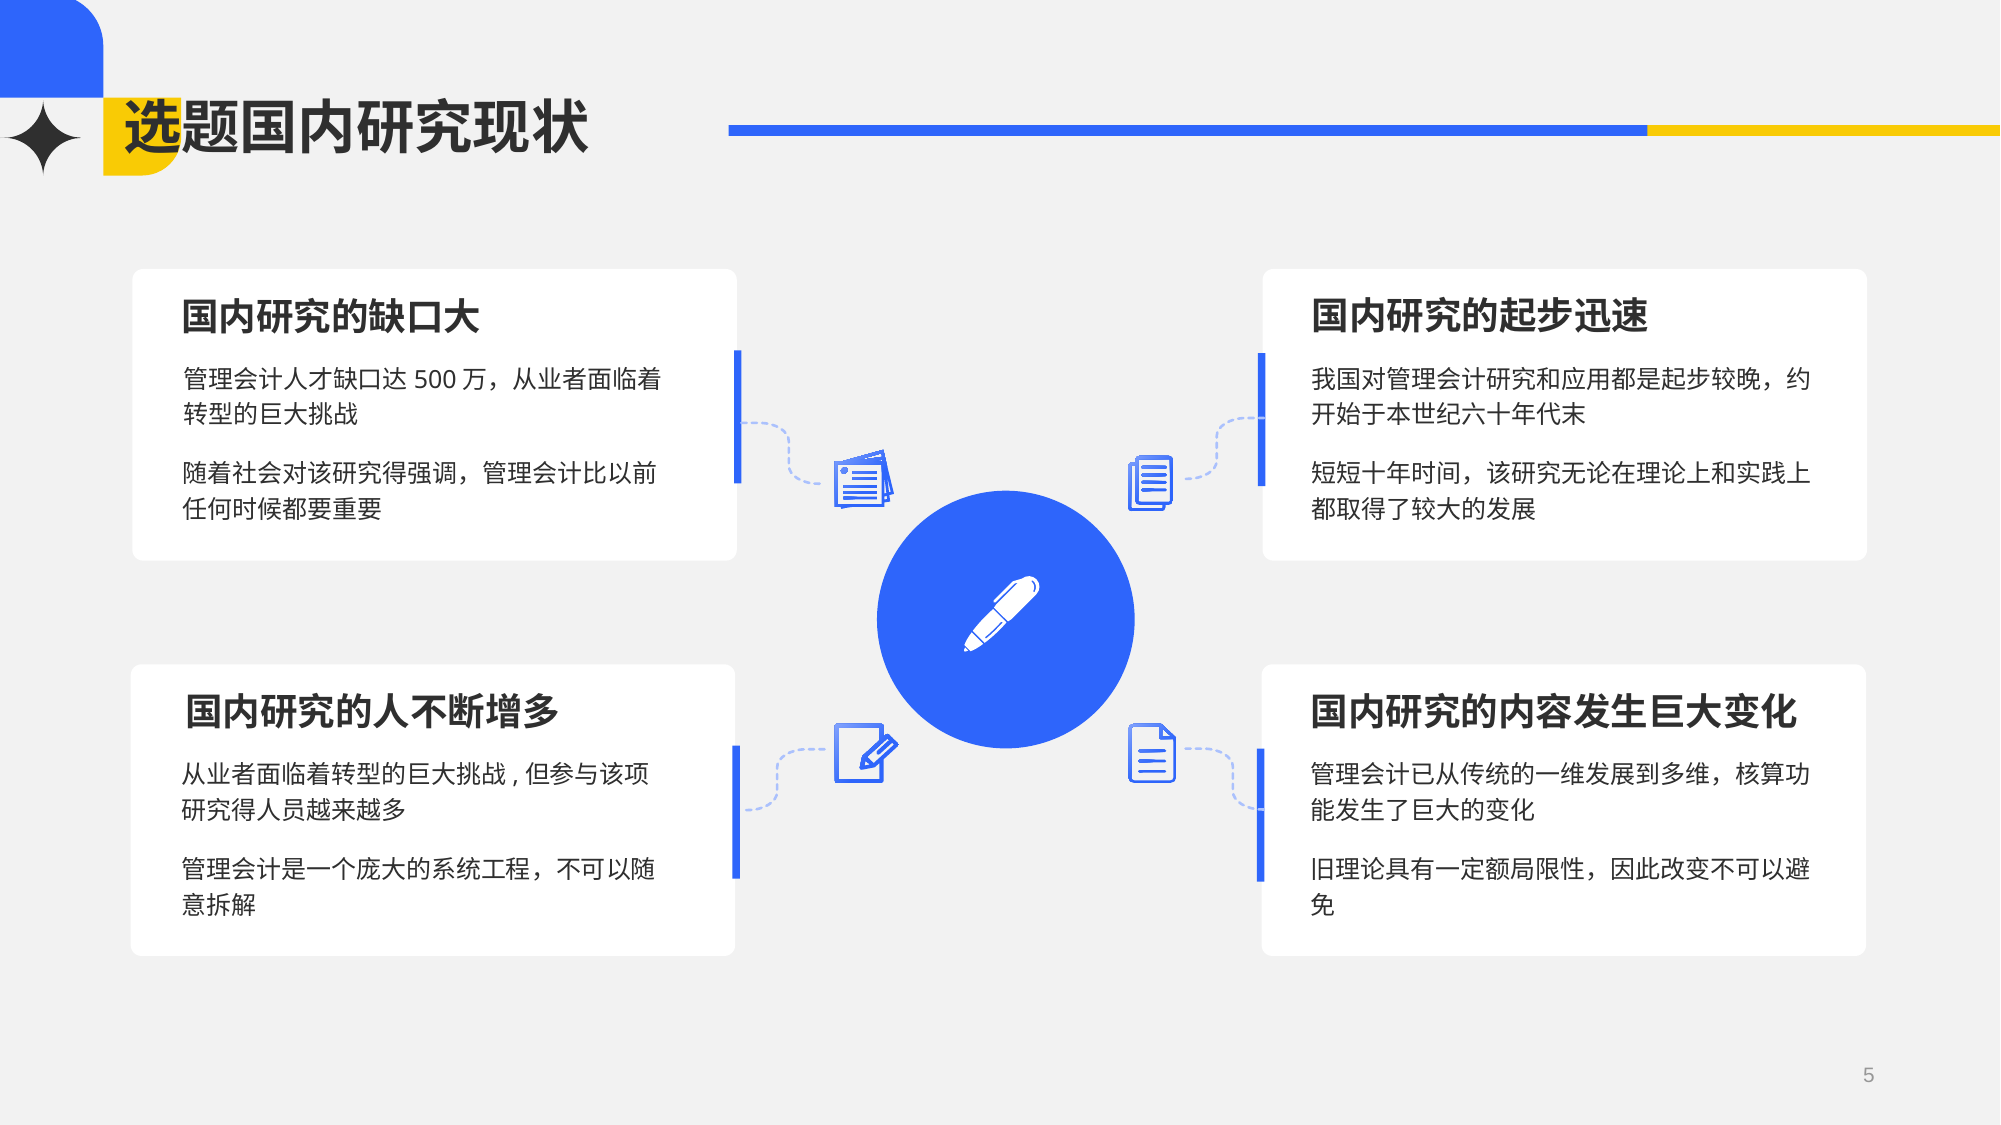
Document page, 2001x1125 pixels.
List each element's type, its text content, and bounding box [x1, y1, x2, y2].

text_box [130, 268, 1868, 956]
title 选题国内研究现状 [108, 0, 1890, 169]
slide_number 5 [1452, 1056, 1890, 1092]
